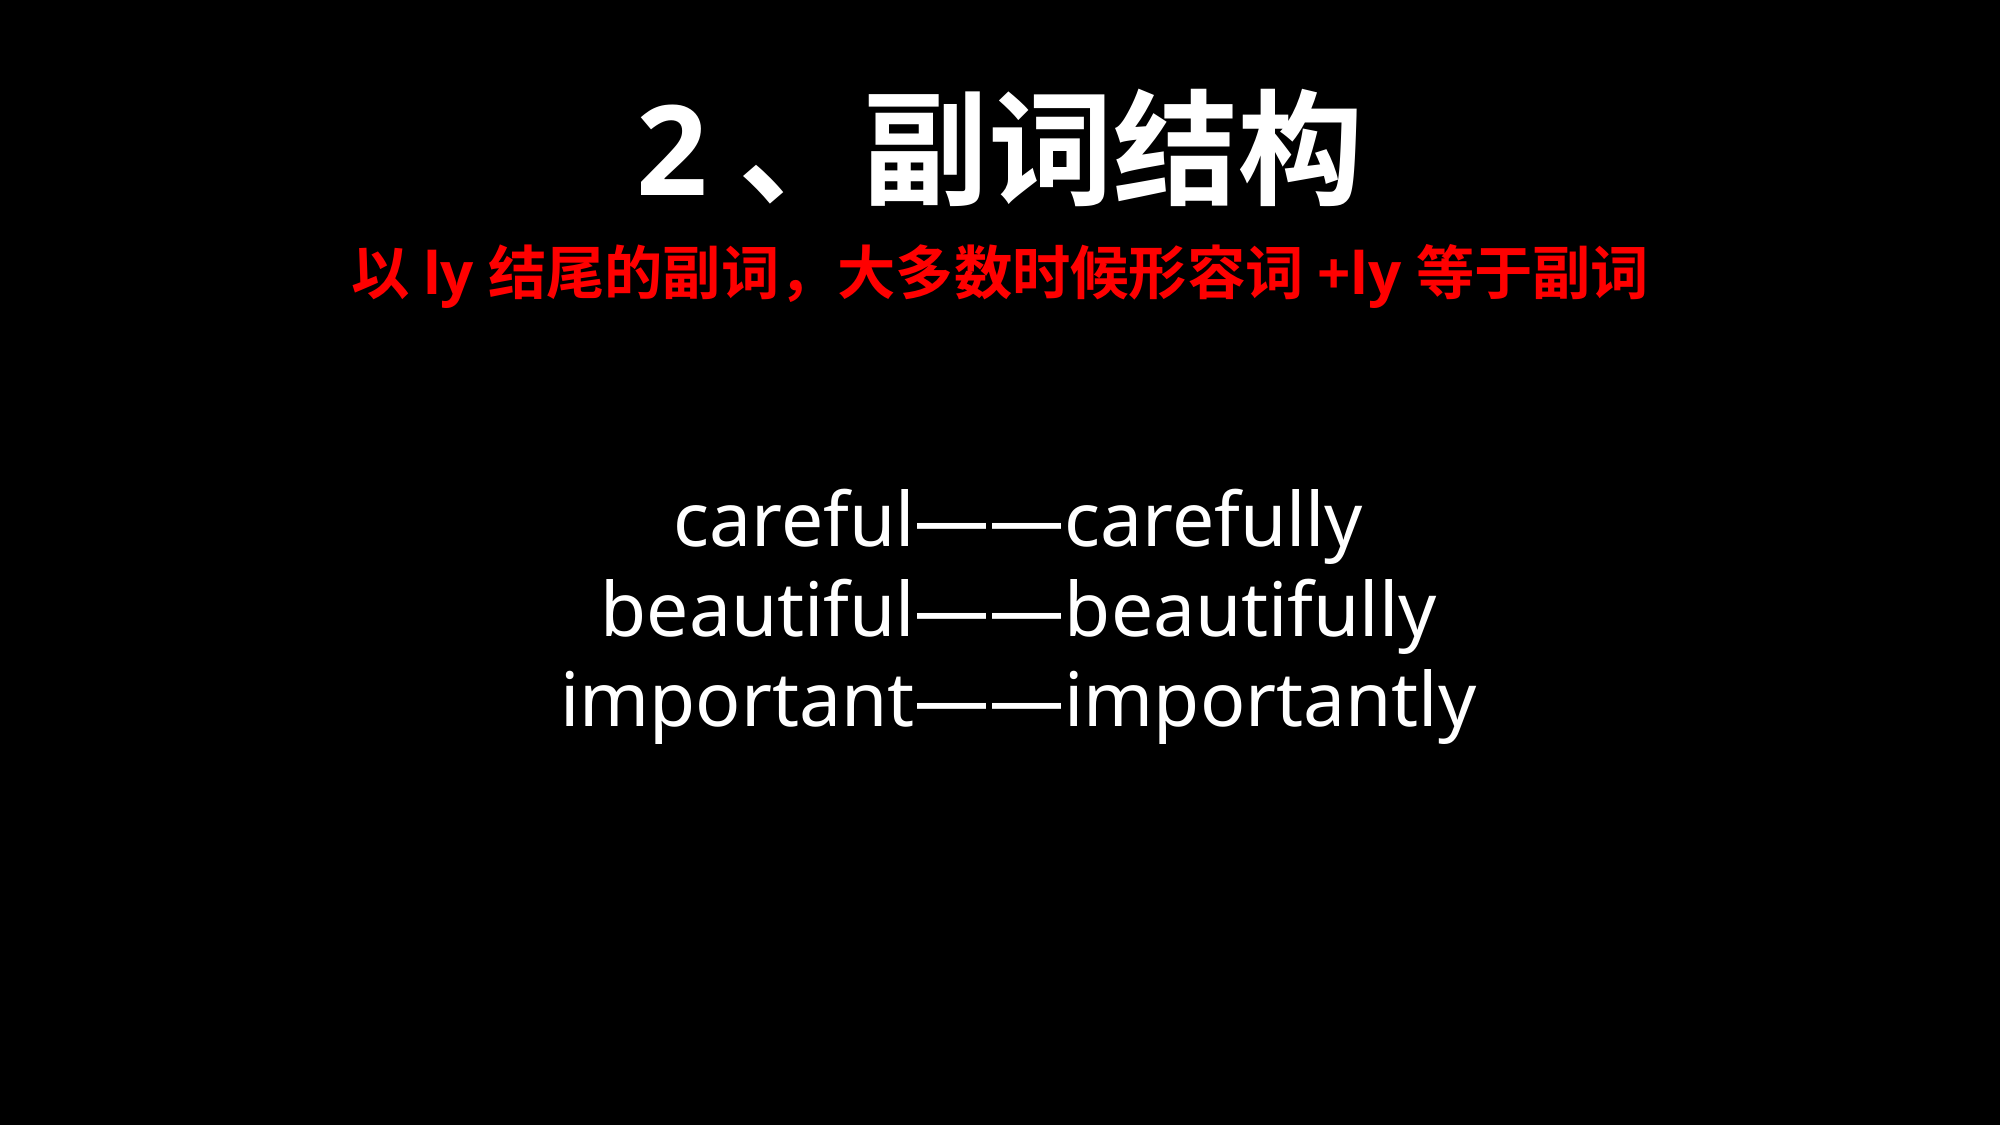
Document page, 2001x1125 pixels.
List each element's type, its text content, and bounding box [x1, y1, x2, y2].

text_box 2、副词结构 [622, 62, 1379, 228]
text_box careful——carefully beautiful——beautifully important——importantly [77, 463, 1960, 749]
text_box 以ly结尾的副词，大多数时候形容词+ly等于副词 [77, 229, 1922, 315]
